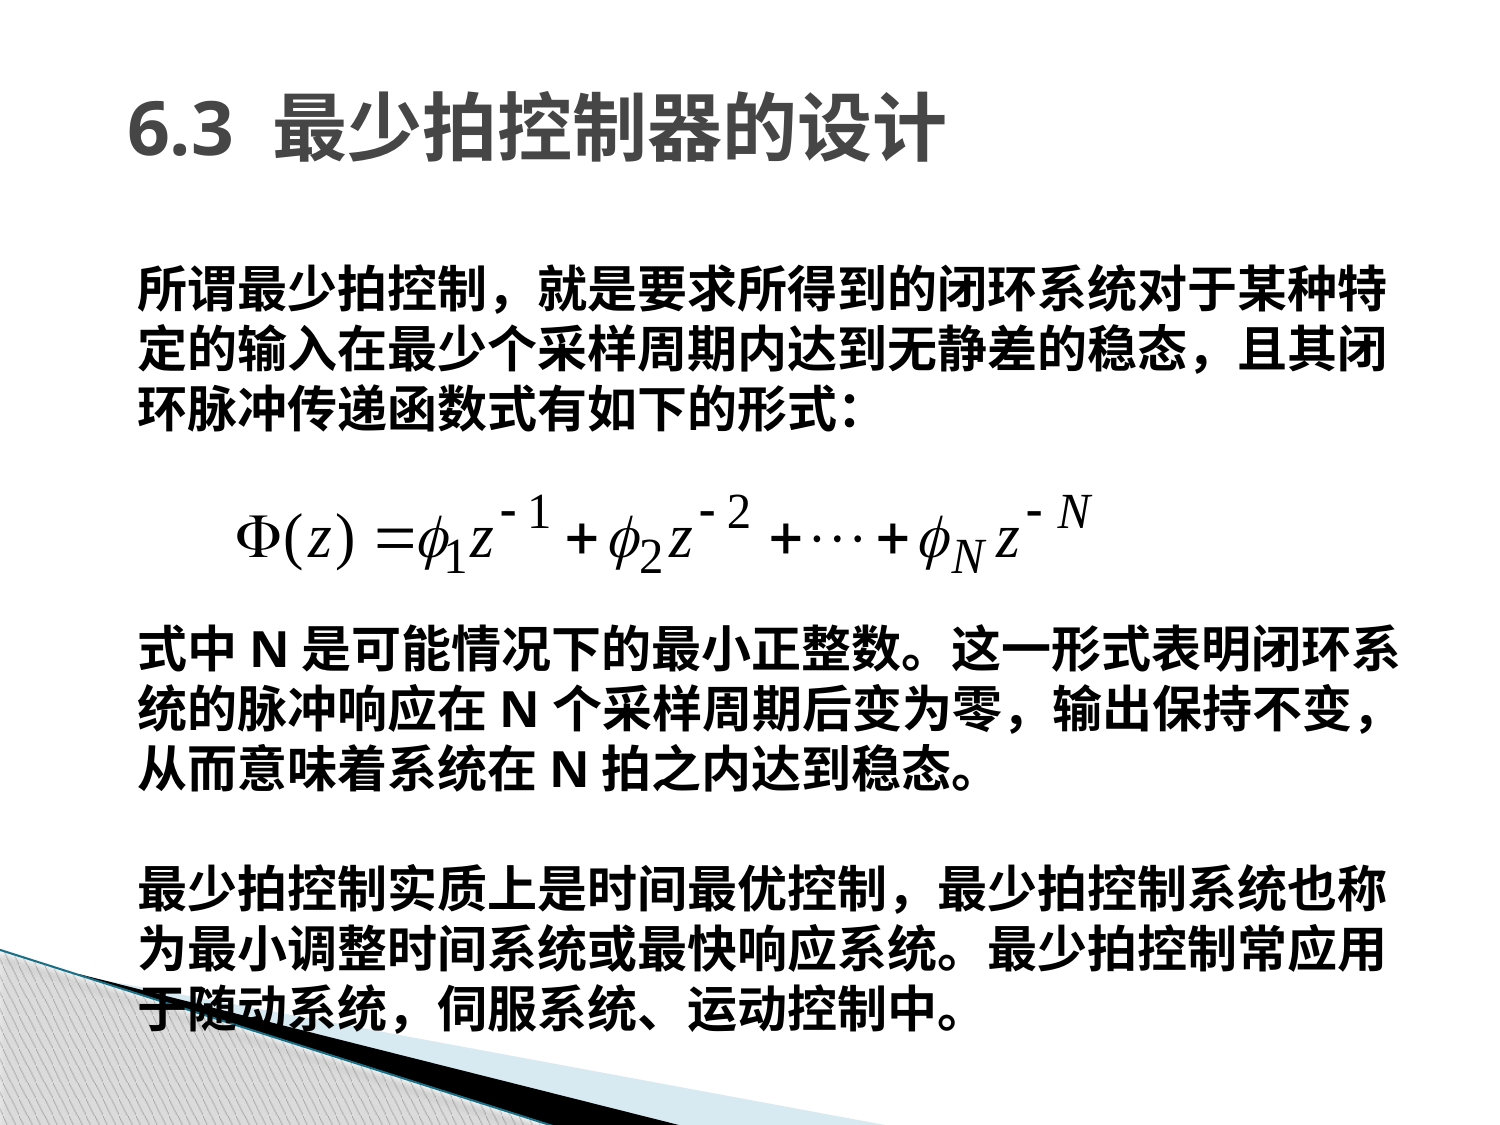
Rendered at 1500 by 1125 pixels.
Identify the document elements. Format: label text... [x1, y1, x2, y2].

list 所谓最少拍控制，就是要求所得到的闭环系统对于某种特定的输入在最少个采样周期内达到无静差的稳态，且其闭环脉冲传递函数式有如下的形式： 式中N是可能情况下的最小正整数。这一形式表明闭环系统的脉冲响应在N个采样周期后变为零，输出保持不变，从而意味着系统在N拍之内达到稳态。 最少拍控制实质上是时间最优控制，最少拍控制系统也称为最小调整时间系统或最快响应系统。最少拍控制常应用于随动系统，伺服系统、运动控制中。 [62, 249, 1450, 1088]
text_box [224, 474, 1108, 587]
title 6.3 最少拍控制器的设计 [112, 42, 1388, 208]
